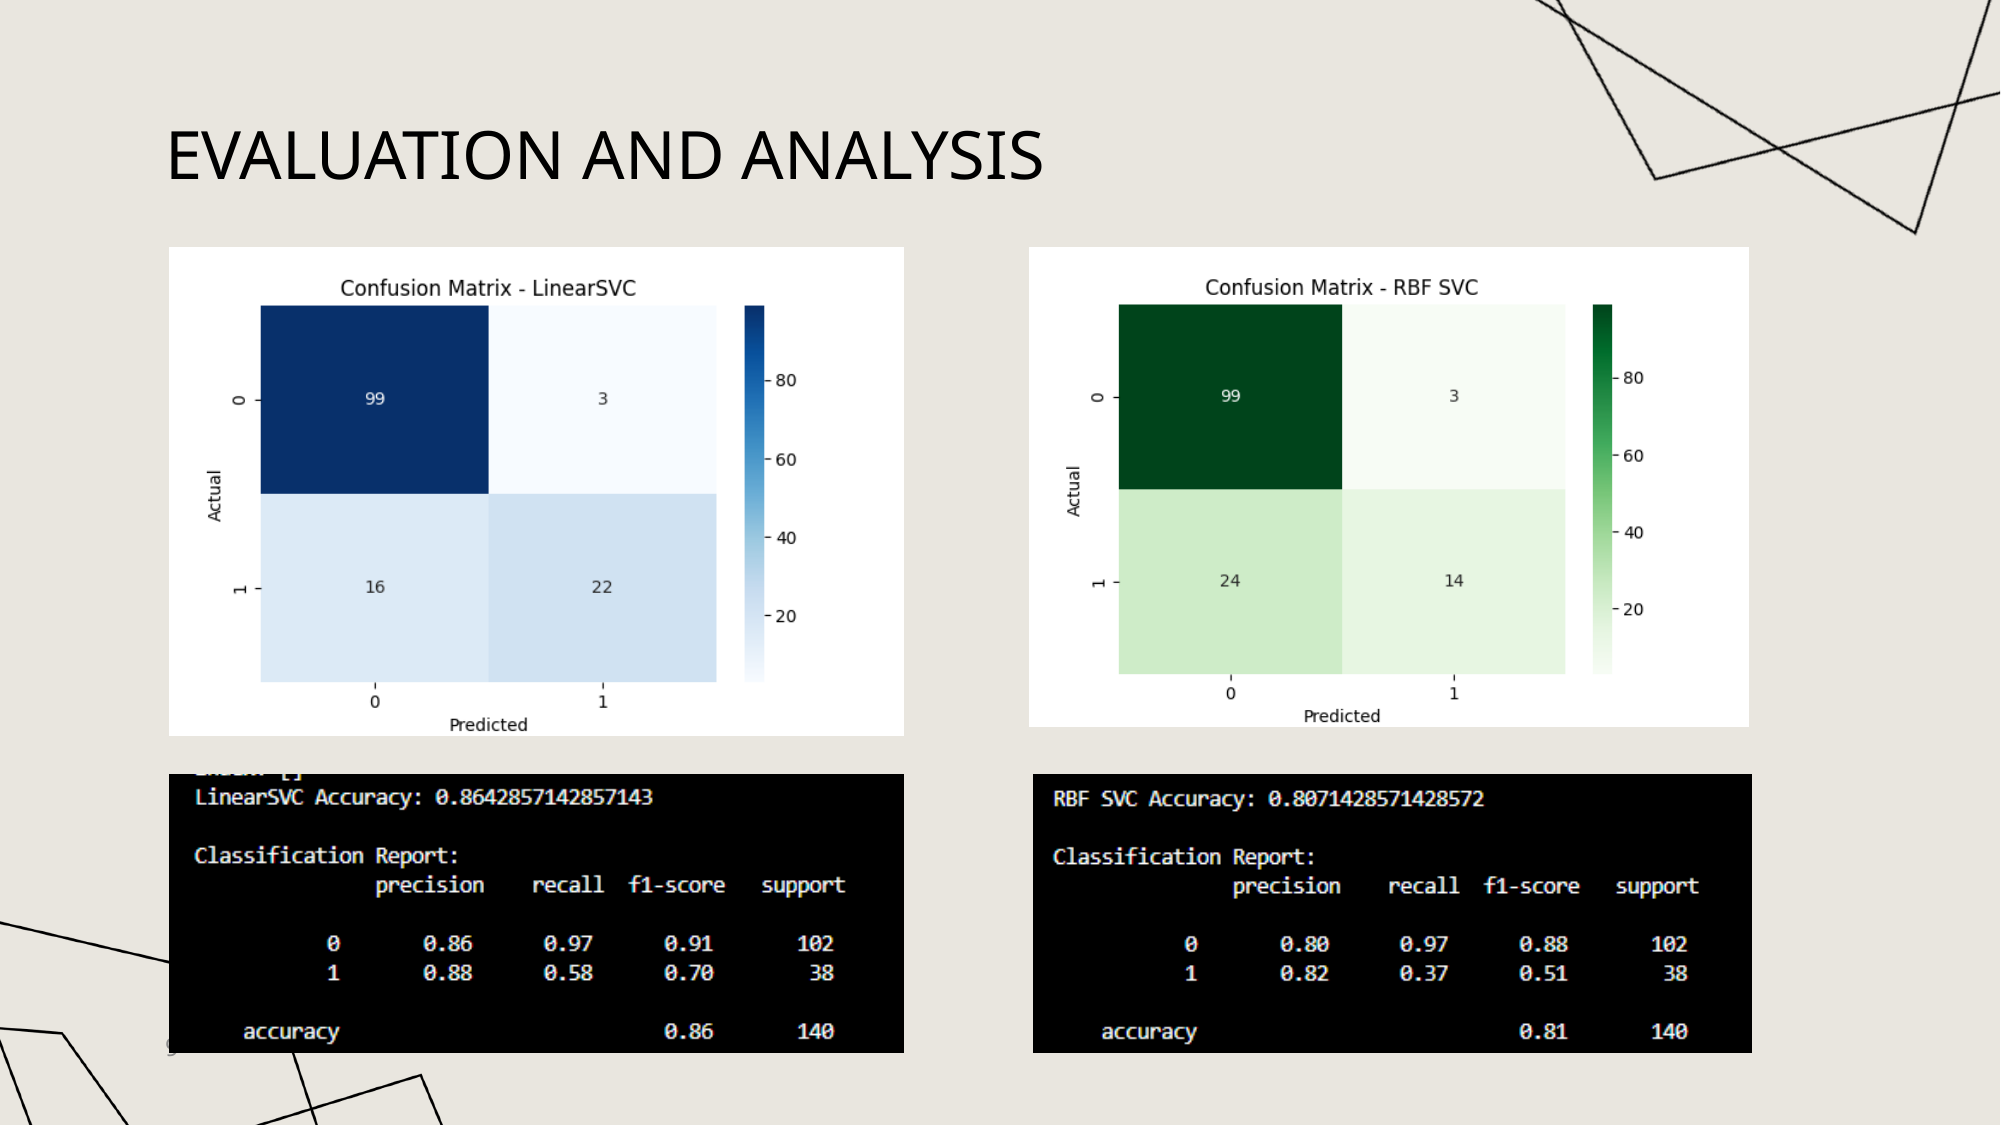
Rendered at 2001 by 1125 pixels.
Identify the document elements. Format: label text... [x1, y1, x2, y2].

picture [169, 247, 904, 736]
slide_number 9 [150, 1024, 254, 1074]
picture [1033, 774, 1752, 1053]
title Evaluation and Analysis [150, 59, 1850, 328]
picture [1509, 0, 2001, 249]
picture [0, 774, 904, 1125]
picture [1029, 247, 1749, 727]
